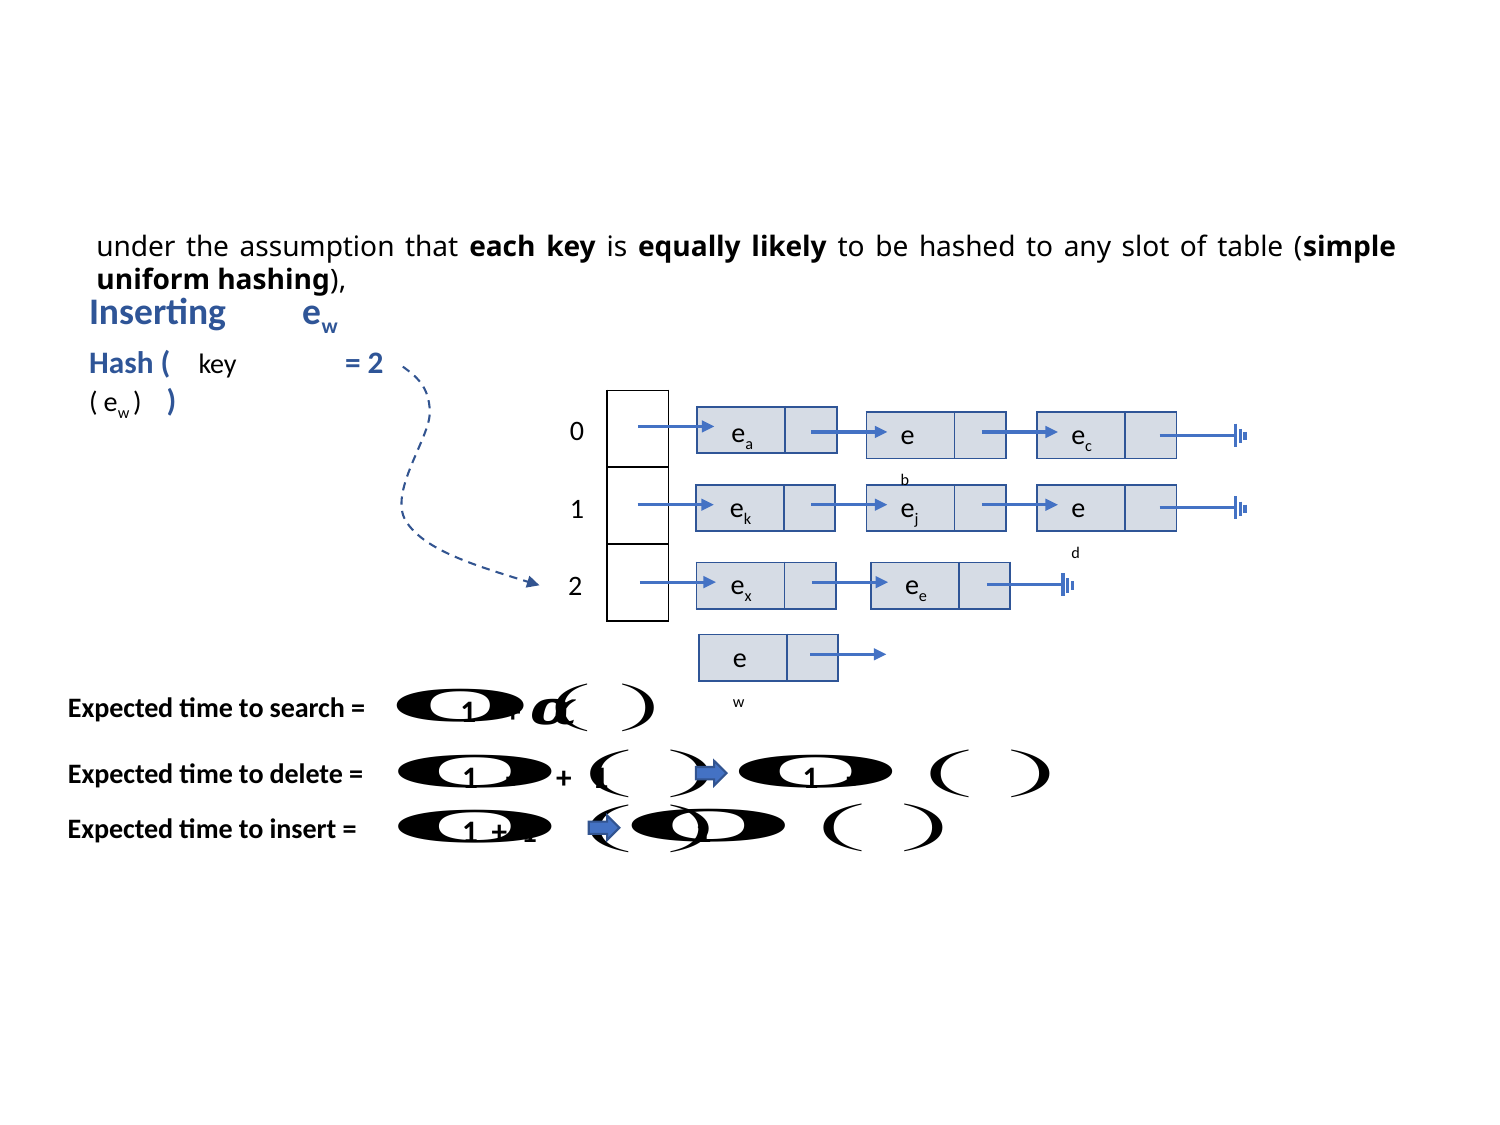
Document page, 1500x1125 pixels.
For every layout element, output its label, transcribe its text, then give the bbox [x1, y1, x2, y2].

table_header [943, 563, 958, 608]
table_header [792, 563, 835, 608]
text_box [694, 758, 728, 788]
text_box = 2 [330, 346, 421, 387]
table_header [697, 584, 715, 608]
text_box ee [890, 559, 943, 613]
table_header [785, 486, 834, 530]
table_header [867, 486, 885, 503]
text_box eb [885, 409, 938, 497]
text_box Expected time to insert = [52, 802, 372, 852]
text_box ea [716, 406, 769, 460]
text_box 1 + 1 [440, 804, 568, 857]
table_header [1038, 434, 1056, 458]
table_header [960, 563, 1009, 608]
table_header [1109, 413, 1124, 458]
table_header [955, 413, 1005, 458]
table_header [771, 635, 786, 680]
text_box ej [885, 497, 938, 536]
table_header [1109, 486, 1124, 530]
table_header [872, 563, 890, 608]
table_header [769, 408, 784, 452]
text_box ex [715, 559, 792, 613]
text_box + [490, 683, 543, 736]
text_box [587, 813, 621, 843]
text_box ew [718, 631, 771, 719]
table_header [867, 506, 885, 530]
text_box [986, 572, 1073, 597]
table_header [867, 413, 885, 430]
text_box under the assumption that each key is equally likely to be hashed to any slot of table (simple uniform hashing), [81, 220, 1411, 303]
table_header [938, 413, 954, 458]
text_box 1 [673, 804, 731, 894]
table_header [955, 486, 1005, 530]
table_header [1126, 486, 1176, 530]
text_box 1 [445, 683, 490, 736]
table_header [1038, 413, 1056, 430]
table_header [786, 408, 836, 452]
text_box Expected time to delete = [53, 747, 379, 797]
text_box ek [715, 482, 768, 536]
text_box 1 [555, 483, 607, 532]
table_header [698, 408, 716, 452]
text_box 0 [555, 405, 596, 454]
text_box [1159, 496, 1246, 520]
table_header [608, 391, 668, 466]
table_header [1038, 506, 1056, 530]
text_box [400, 365, 540, 588]
table_header [1038, 486, 1056, 503]
table_cell [608, 545, 668, 620]
table_header [788, 635, 837, 680]
table_header [938, 486, 954, 530]
table_header [867, 434, 885, 458]
text_box Expected time to search = [53, 682, 381, 731]
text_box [1159, 423, 1246, 447]
table_header [1126, 413, 1176, 458]
table_header [700, 635, 718, 680]
table_header [768, 486, 783, 530]
text_box 2 [542, 560, 608, 609]
table_header [697, 486, 715, 530]
text_box ed [1056, 482, 1109, 569]
text_box Inserting ew [74, 279, 441, 346]
text_box ec [1056, 409, 1109, 463]
table_header [697, 563, 715, 581]
text_box Hash ( key ( ew ) ) [74, 346, 343, 429]
table_cell [608, 468, 668, 543]
